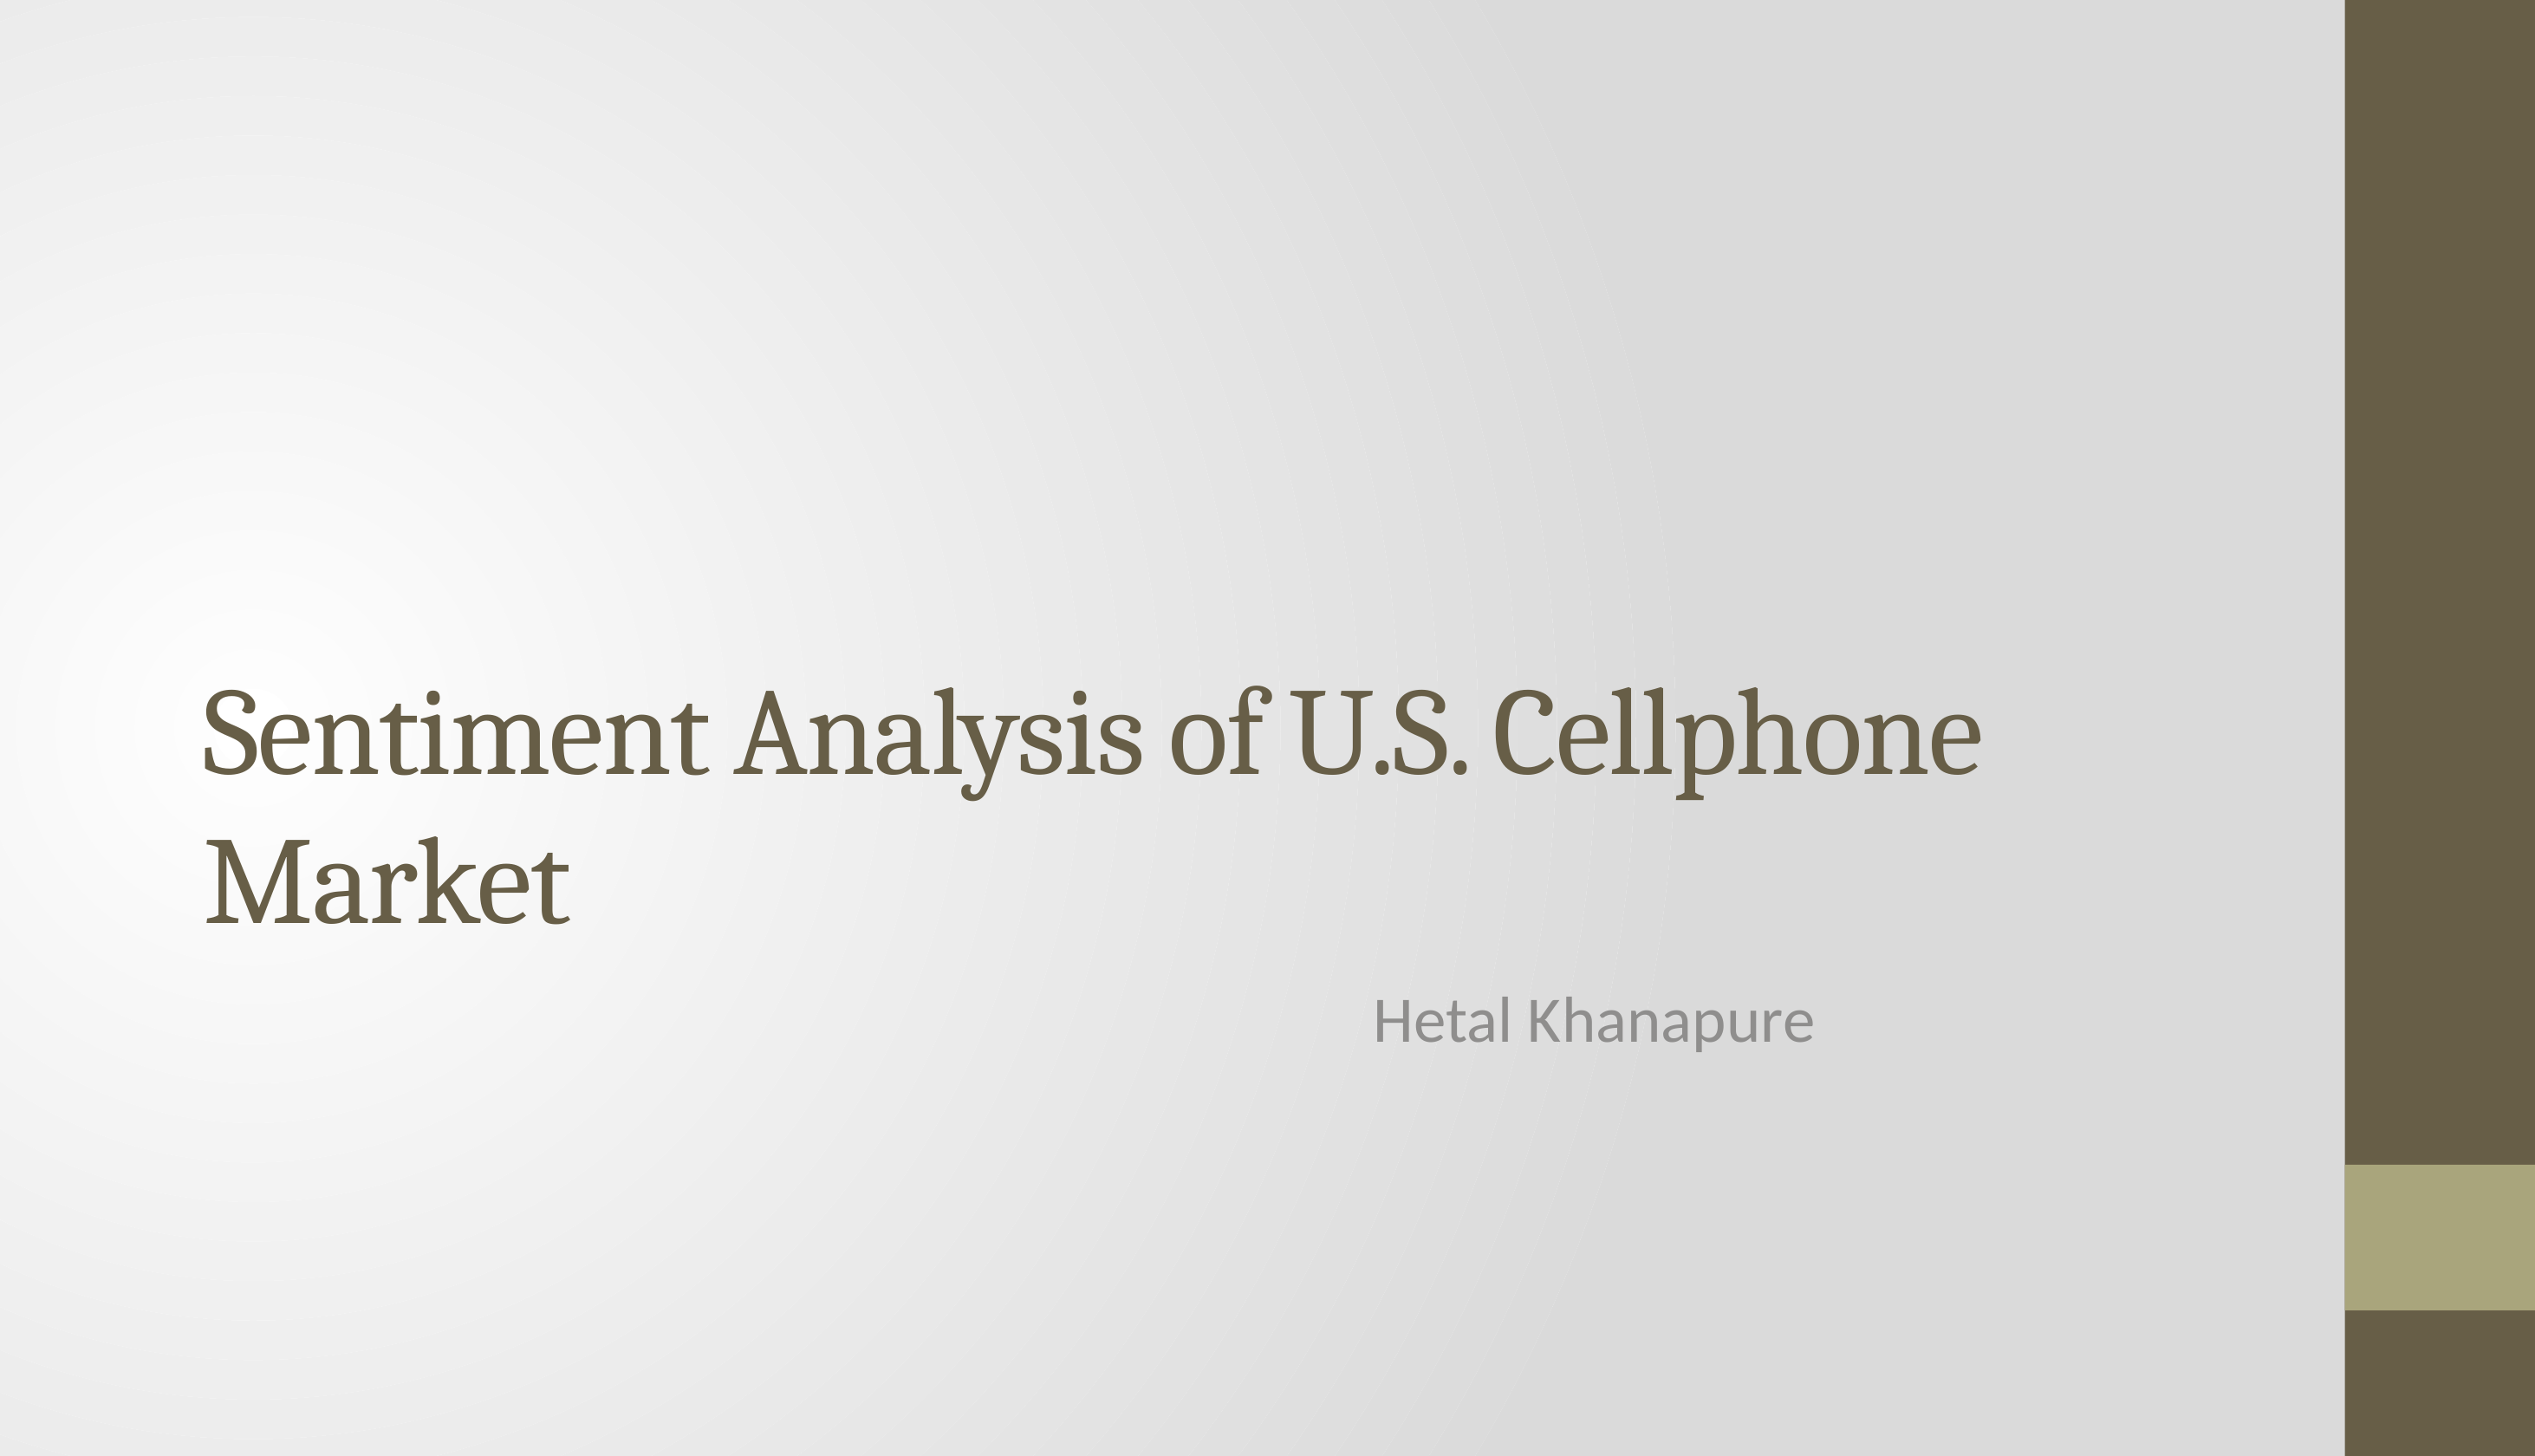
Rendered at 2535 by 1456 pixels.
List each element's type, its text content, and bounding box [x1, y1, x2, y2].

title Sentiment Analysis of U.S. Cellphone Market [190, 640, 2282, 956]
subtitle Hetal Khanapure [190, 970, 1982, 1198]
